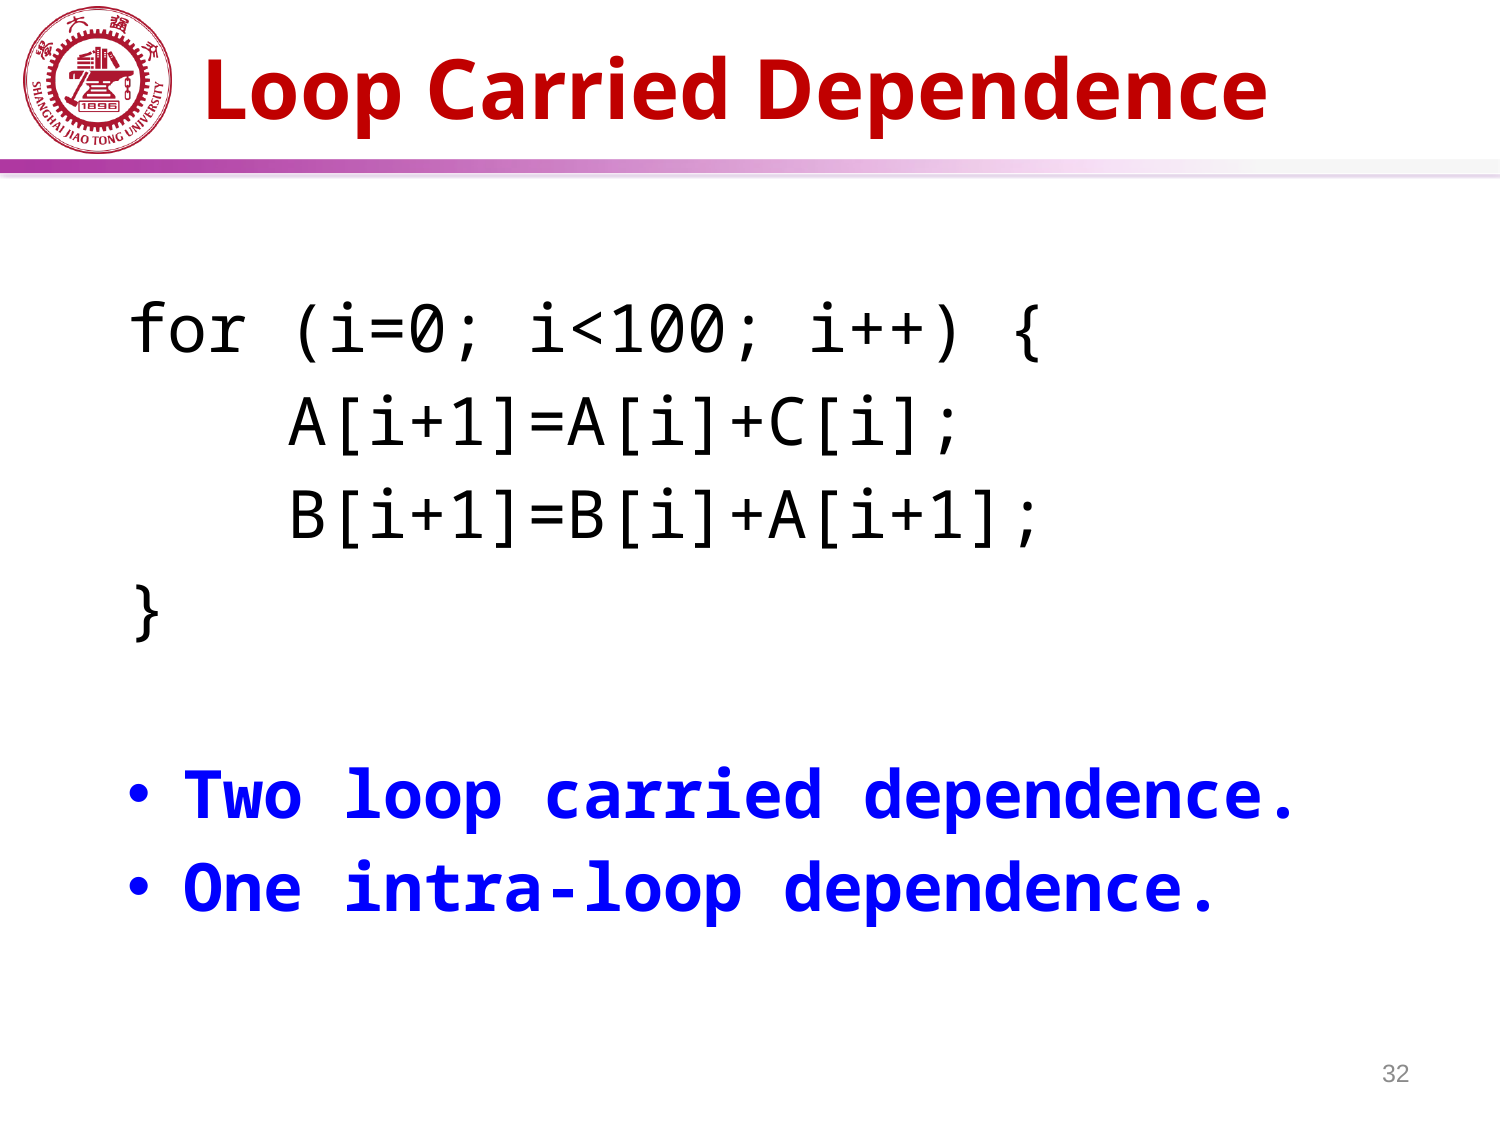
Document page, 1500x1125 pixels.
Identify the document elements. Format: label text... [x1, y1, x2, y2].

picture [0, 6, 1500, 179]
title Loop Carried Dependence [186, 0, 1472, 172]
slide_number 32 [1074, 1042, 1425, 1103]
list for (i=0; i<100; i++) { A[i+1]=A[i]+C[i]; B[i+1]=B[i]+A[i+1]; } Two loop carried dependence. One intra-loop dependence. [111, 184, 1470, 1024]
